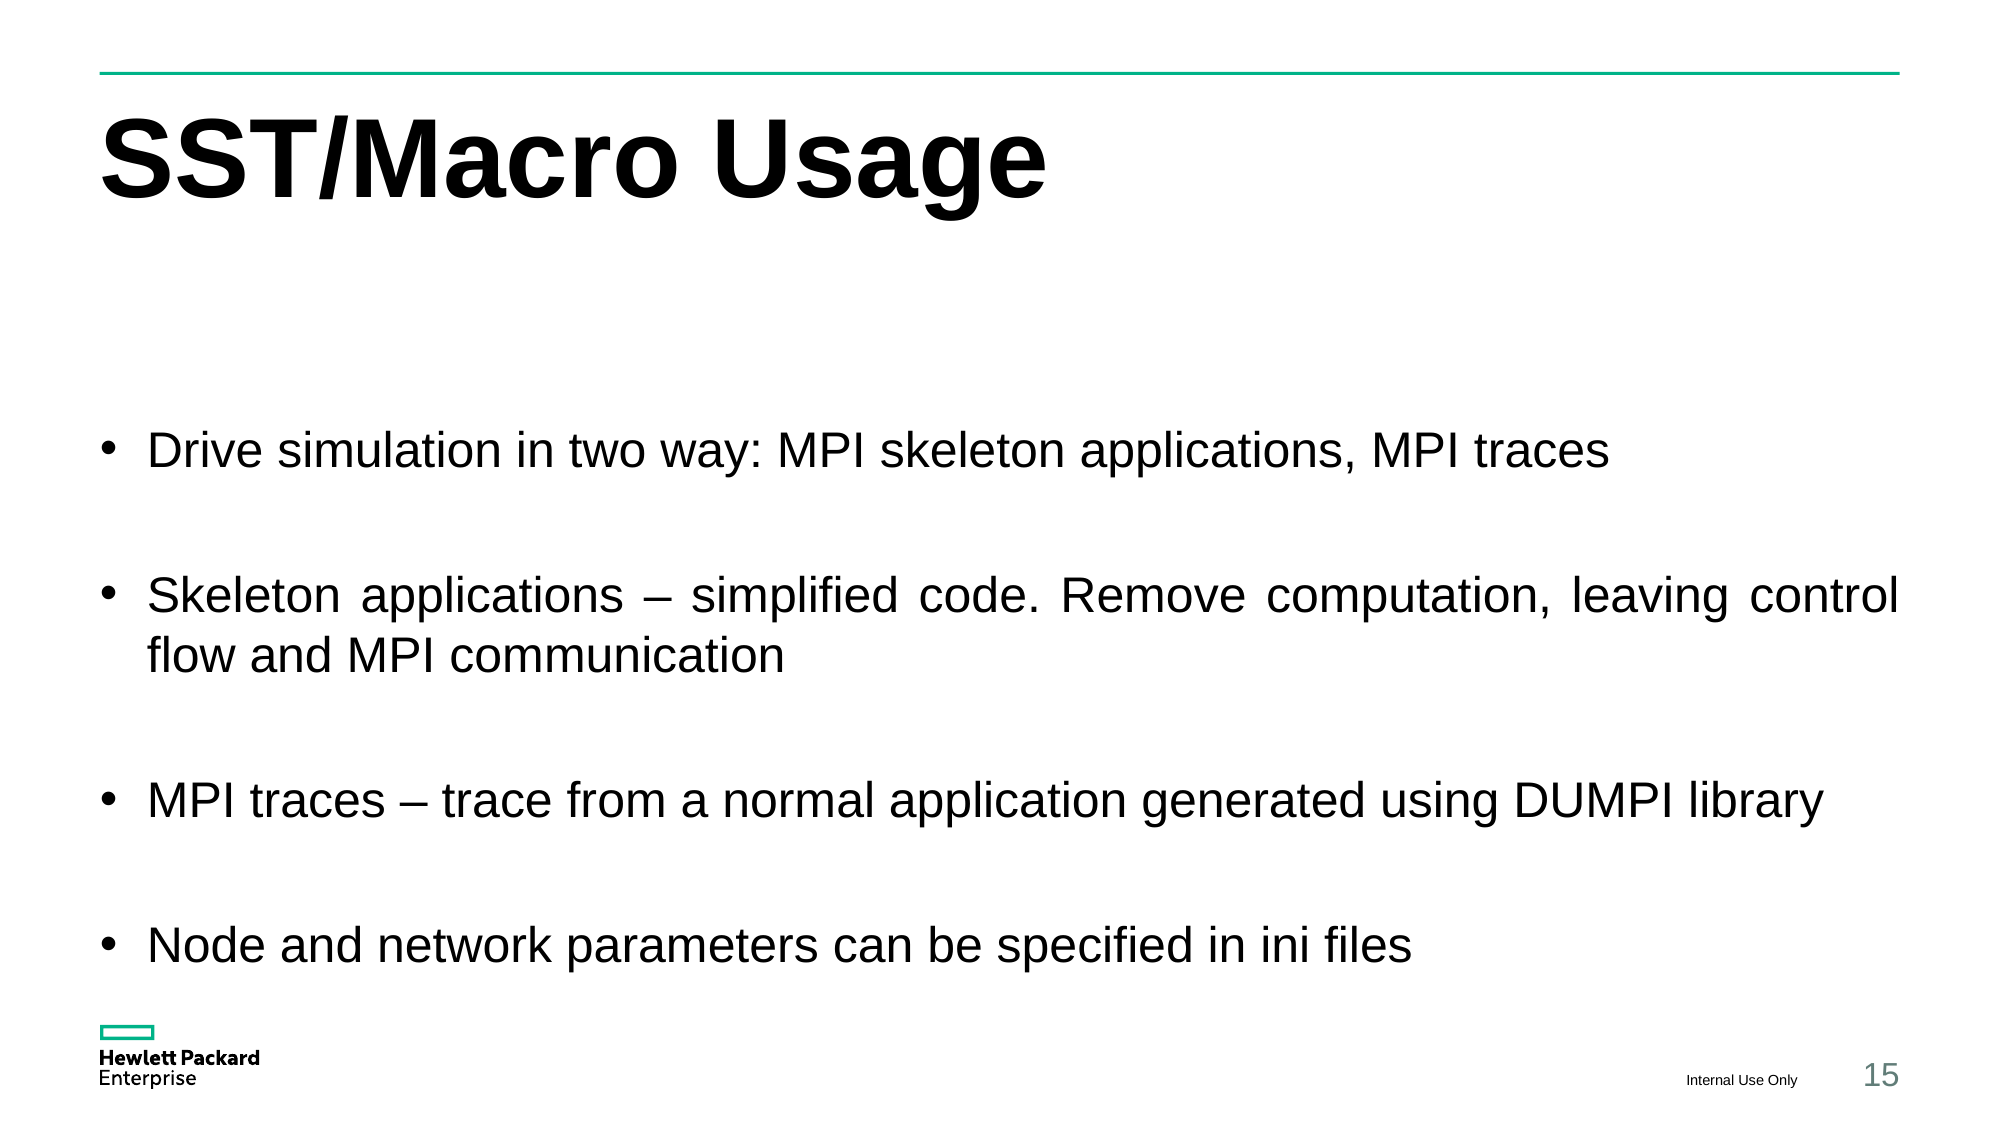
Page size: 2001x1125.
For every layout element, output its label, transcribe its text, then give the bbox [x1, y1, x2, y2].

footer Internal Use Only [1614, 1054, 1798, 1089]
title SST/Macro Usage [99, 99, 1450, 417]
list Drive simulation in two way: MPI skeleton applications, MPI traces Skeleton applications – simplified code. Remove computation, leaving control flow and MPI communication MPI traces – trace from a normal application generated using DUMPI library Node and network parameters can be specified in ini files [99, 417, 1900, 965]
slide_number 15 [1812, 1054, 1900, 1093]
